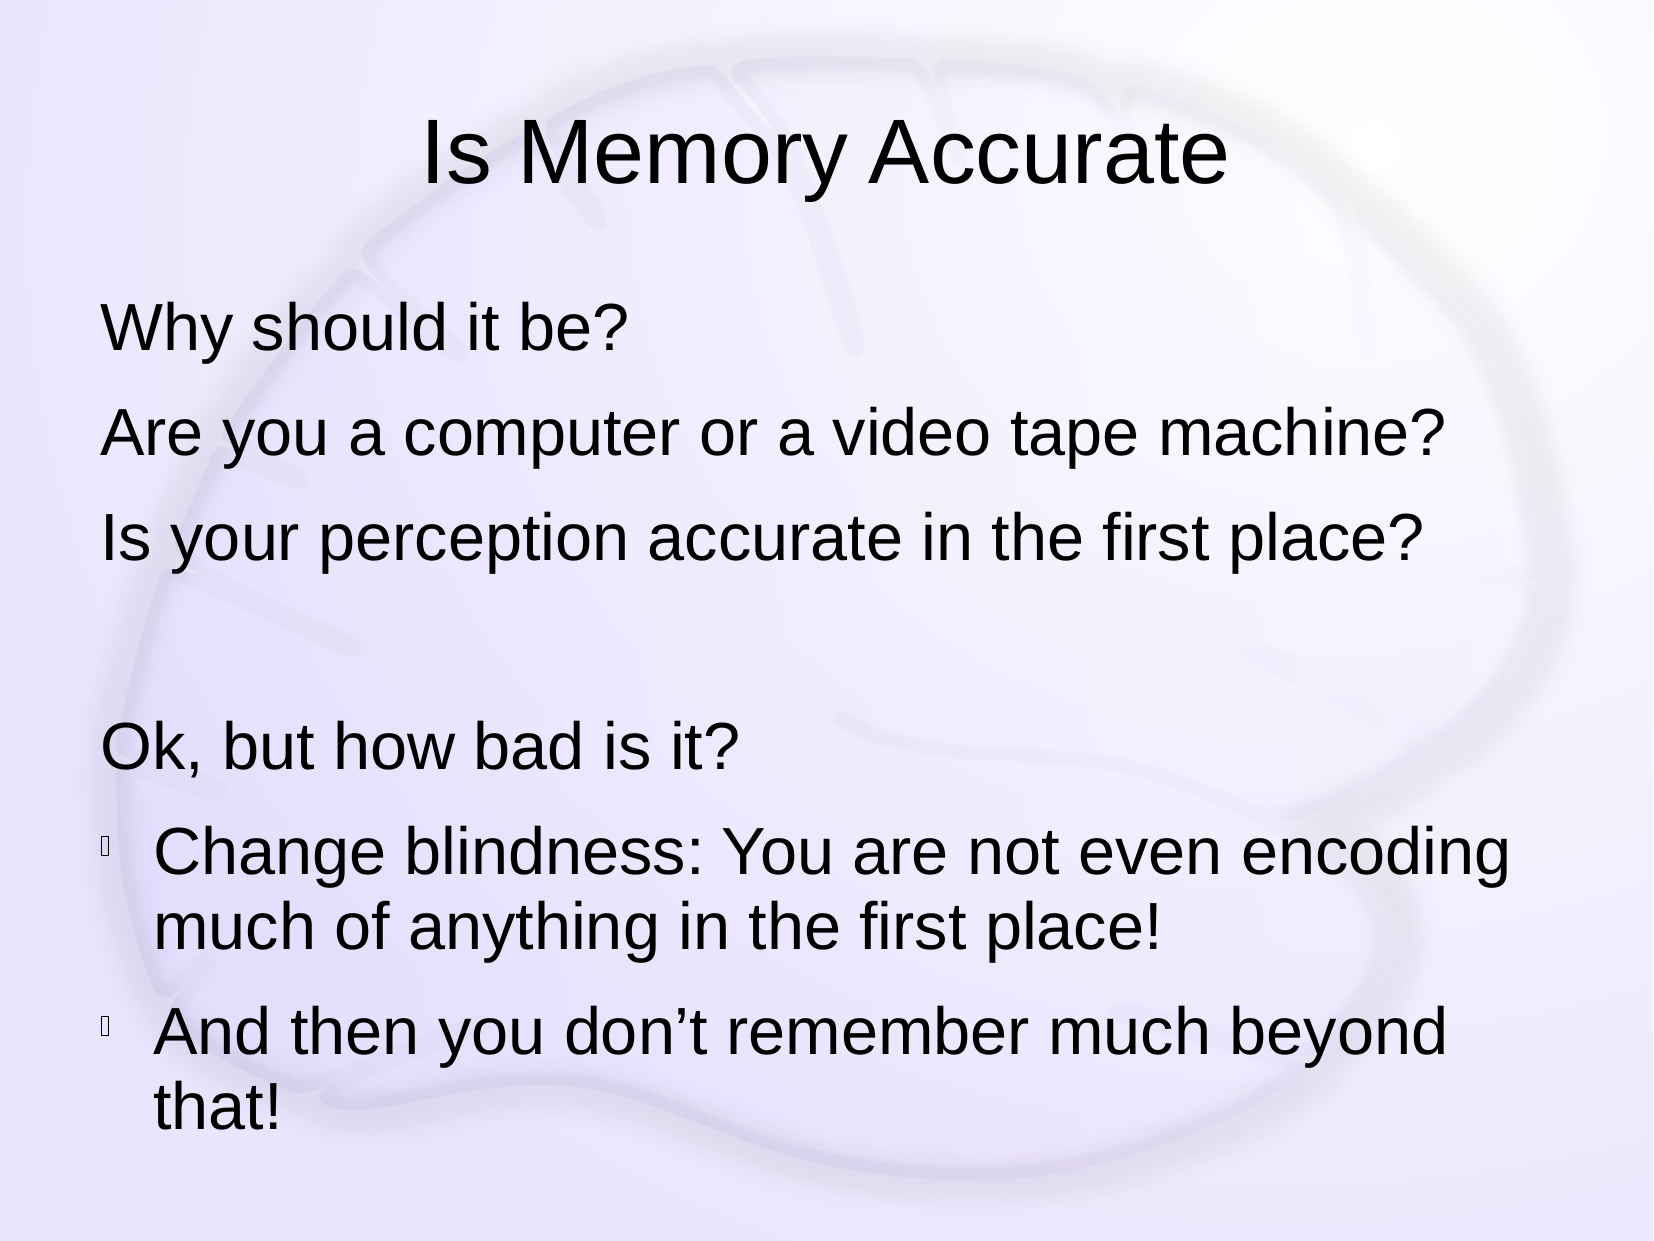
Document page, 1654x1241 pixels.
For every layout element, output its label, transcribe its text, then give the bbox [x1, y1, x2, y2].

picture [0, 0, 1654, 1241]
list Why should it be? Are you a computer or a video tape machine? Is your perception accurate in the first place? Ok, but how bad is it? Change blindness: You are not even encoding much of anything in the first place! And then you don’t remember much beyond that! [82, 290, 1571, 1110]
title Is Memory Accurate [82, 49, 1571, 257]
